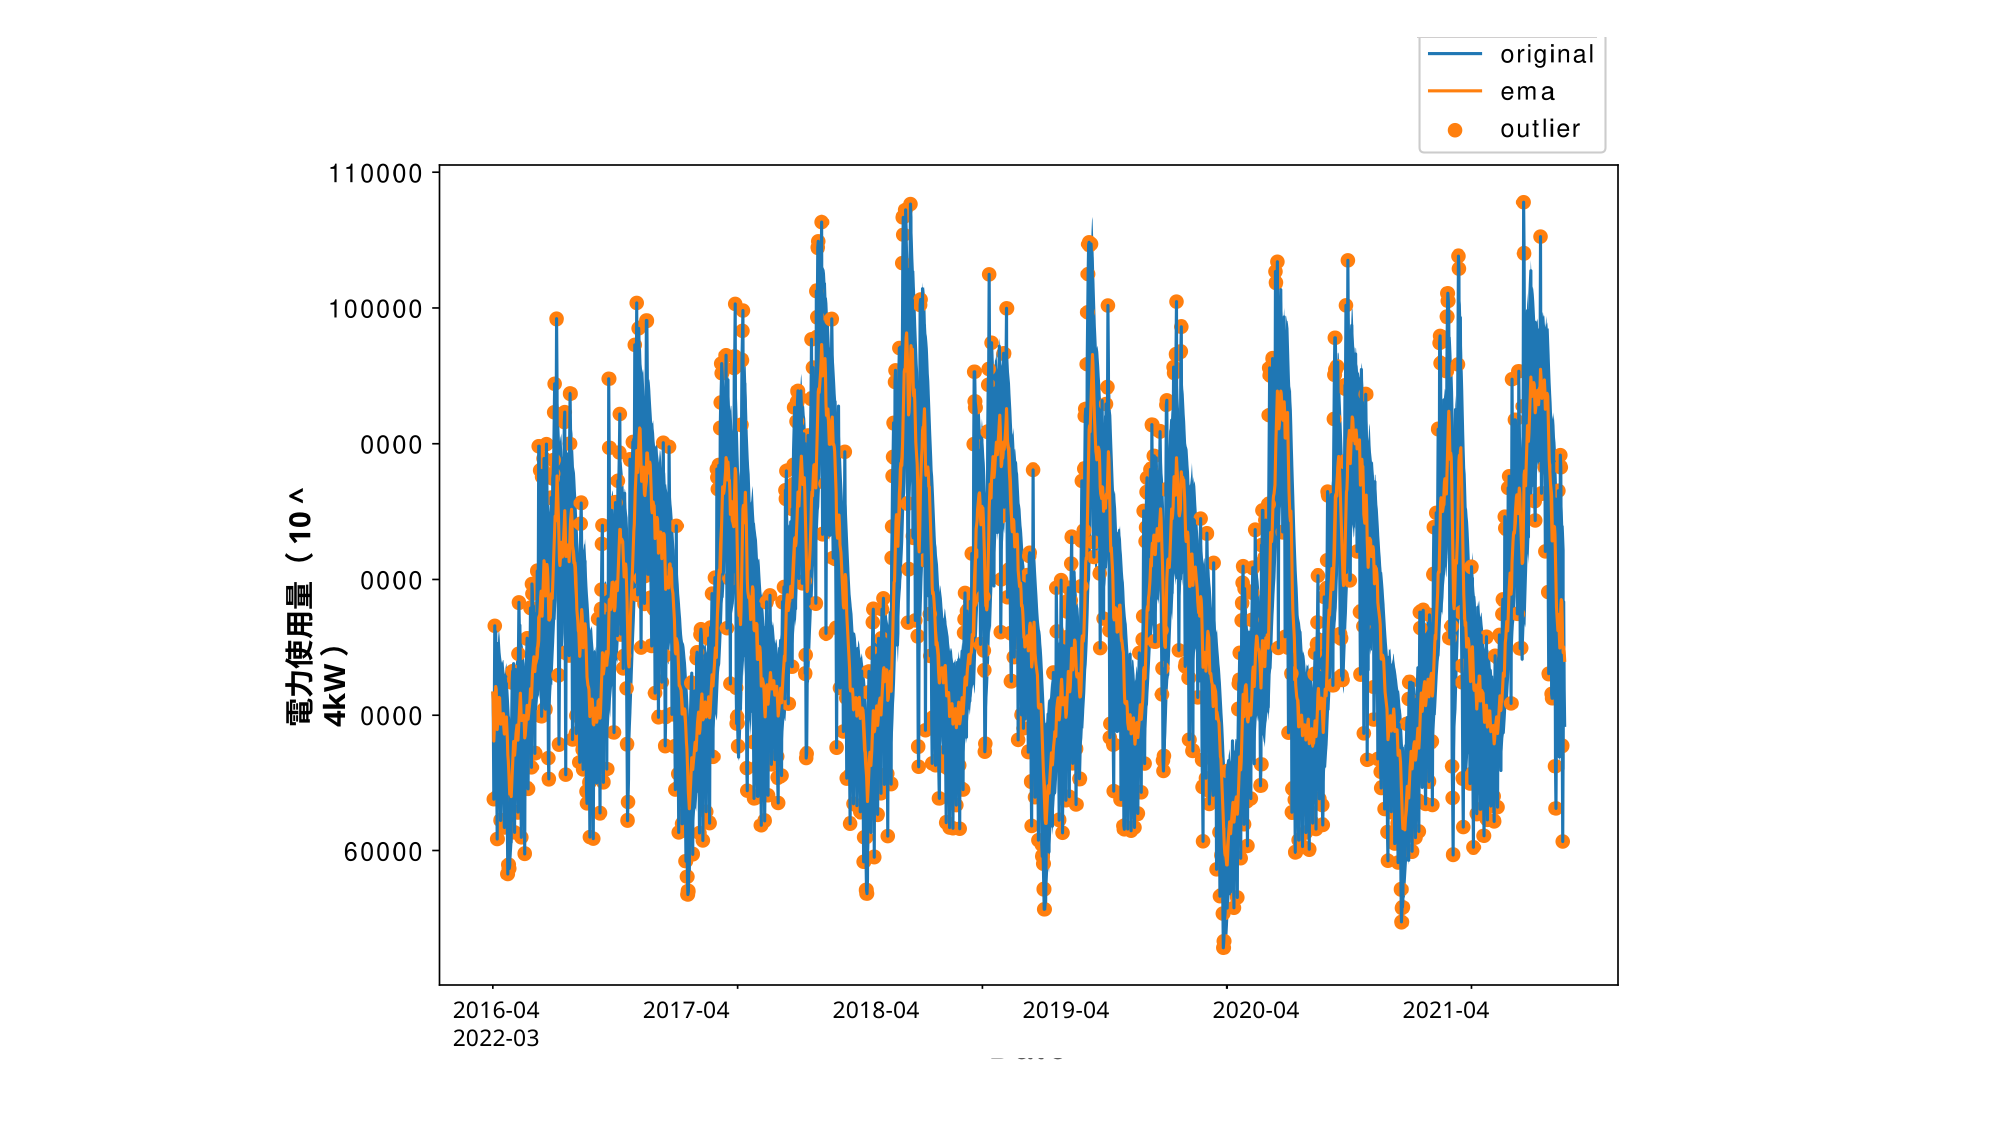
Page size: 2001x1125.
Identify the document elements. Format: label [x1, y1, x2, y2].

text_box [249, 37, 1770, 1102]
